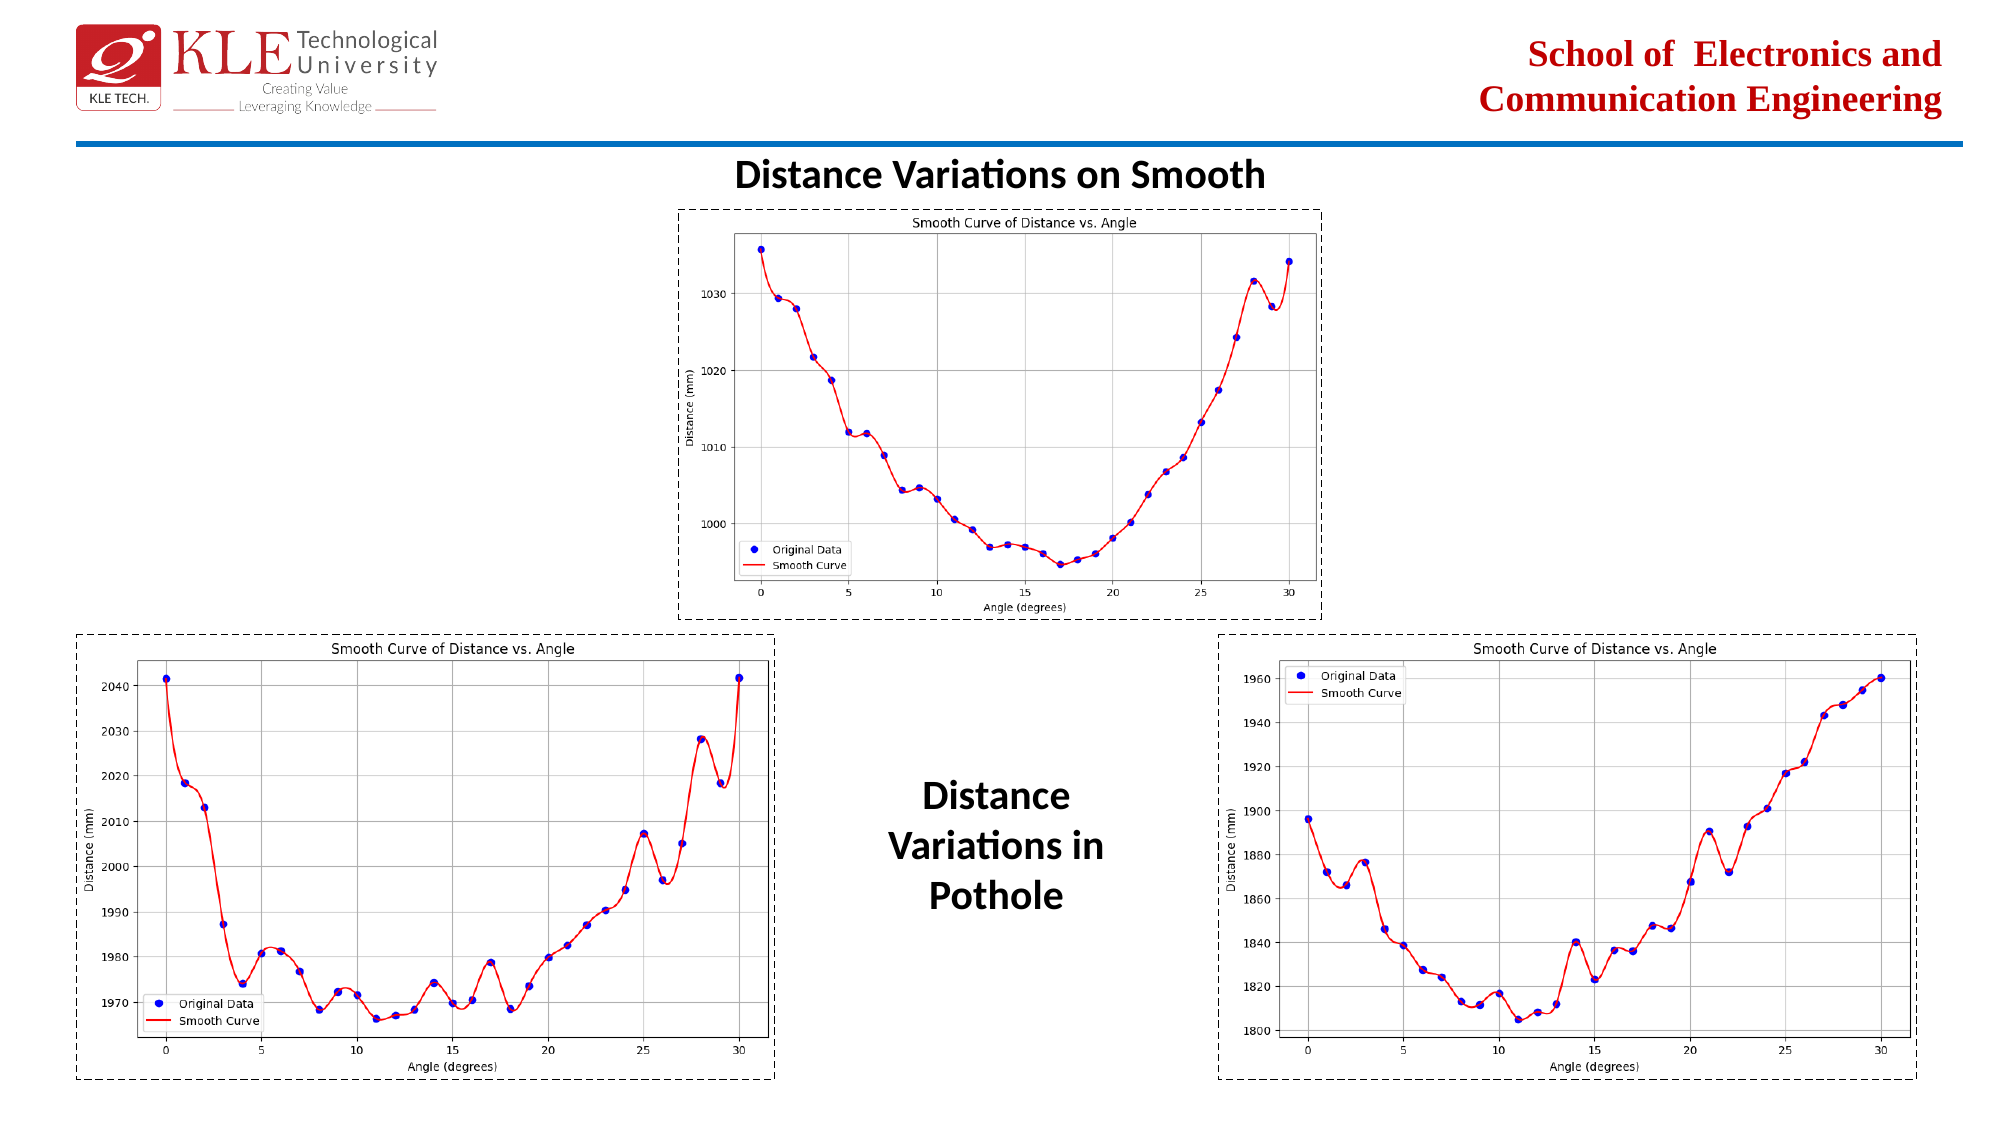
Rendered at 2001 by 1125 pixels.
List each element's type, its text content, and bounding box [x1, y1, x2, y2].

picture [678, 209, 1322, 620]
picture [76, 19, 441, 116]
text_box Distance Variations on Smooth Surface [651, 145, 1351, 255]
picture [76, 634, 776, 1080]
picture [1218, 634, 1917, 1080]
text_box Distance Variations in Pothole [831, 760, 1162, 926]
text_box School of Electronics and Communication Engineering [1172, 19, 1963, 143]
text_box Distance Variations on Smooth Surface [651, 139, 1351, 143]
